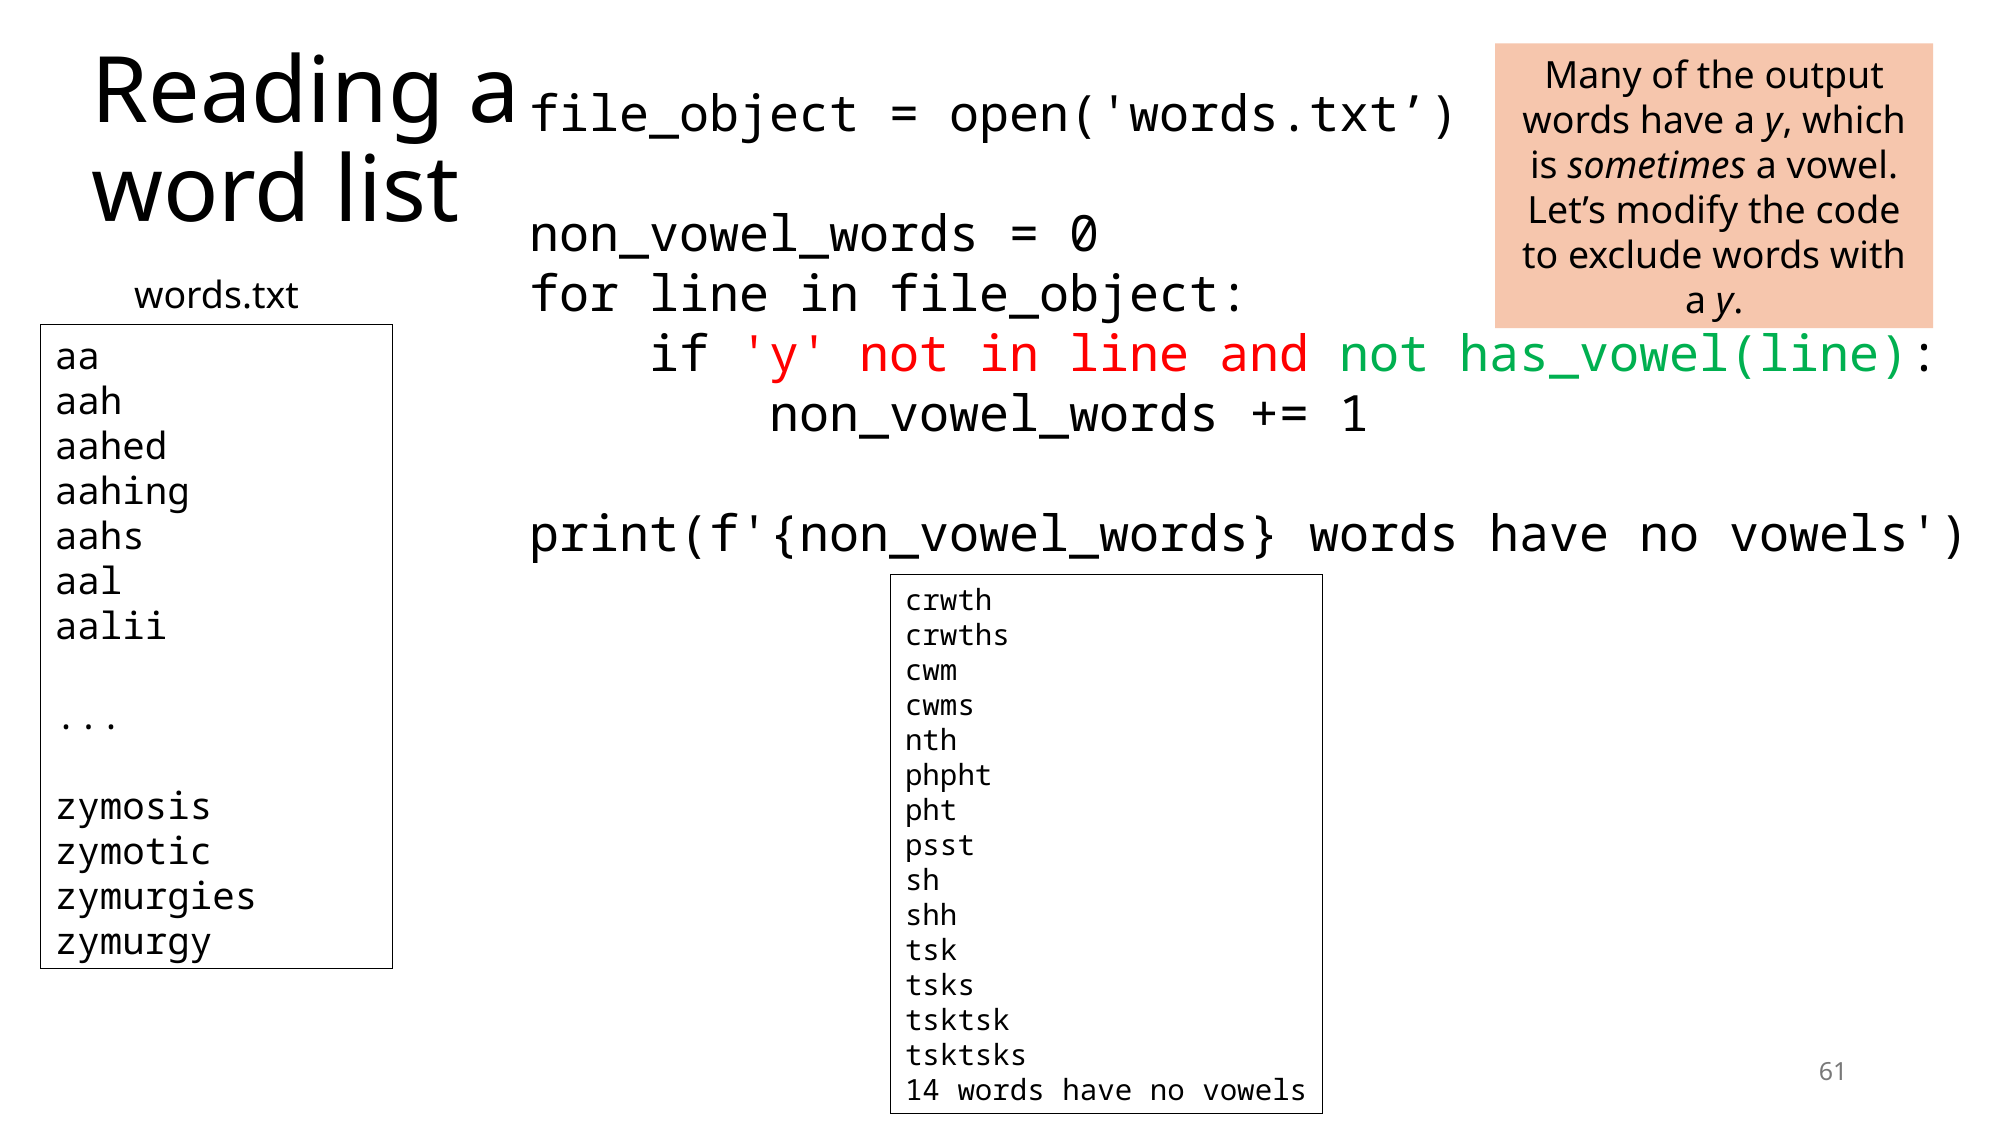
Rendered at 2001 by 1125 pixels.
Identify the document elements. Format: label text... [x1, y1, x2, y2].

text_box file_object = open('words.txt’) non_vowel_words = 0 for line in file_object: if 'y' not in line and not has_vowel(line): non_vowel_words += 1 print(f'{non_vowel_words} words have no vowels') [514, 74, 1984, 570]
slide_number 61 [1412, 1042, 1863, 1103]
title Reading a word list [76, 33, 618, 251]
text_box crwth crwths cwm cwms nth phpht pht psst sh shh tsk tsks tsktsk tsktsks 14 words have no vowels [890, 574, 1323, 1114]
text_box Many of the output words have a y, which is sometimes a vowel. Let’s modify the code to exclude words with a y. [1495, 43, 1934, 329]
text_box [39, 263, 394, 977]
